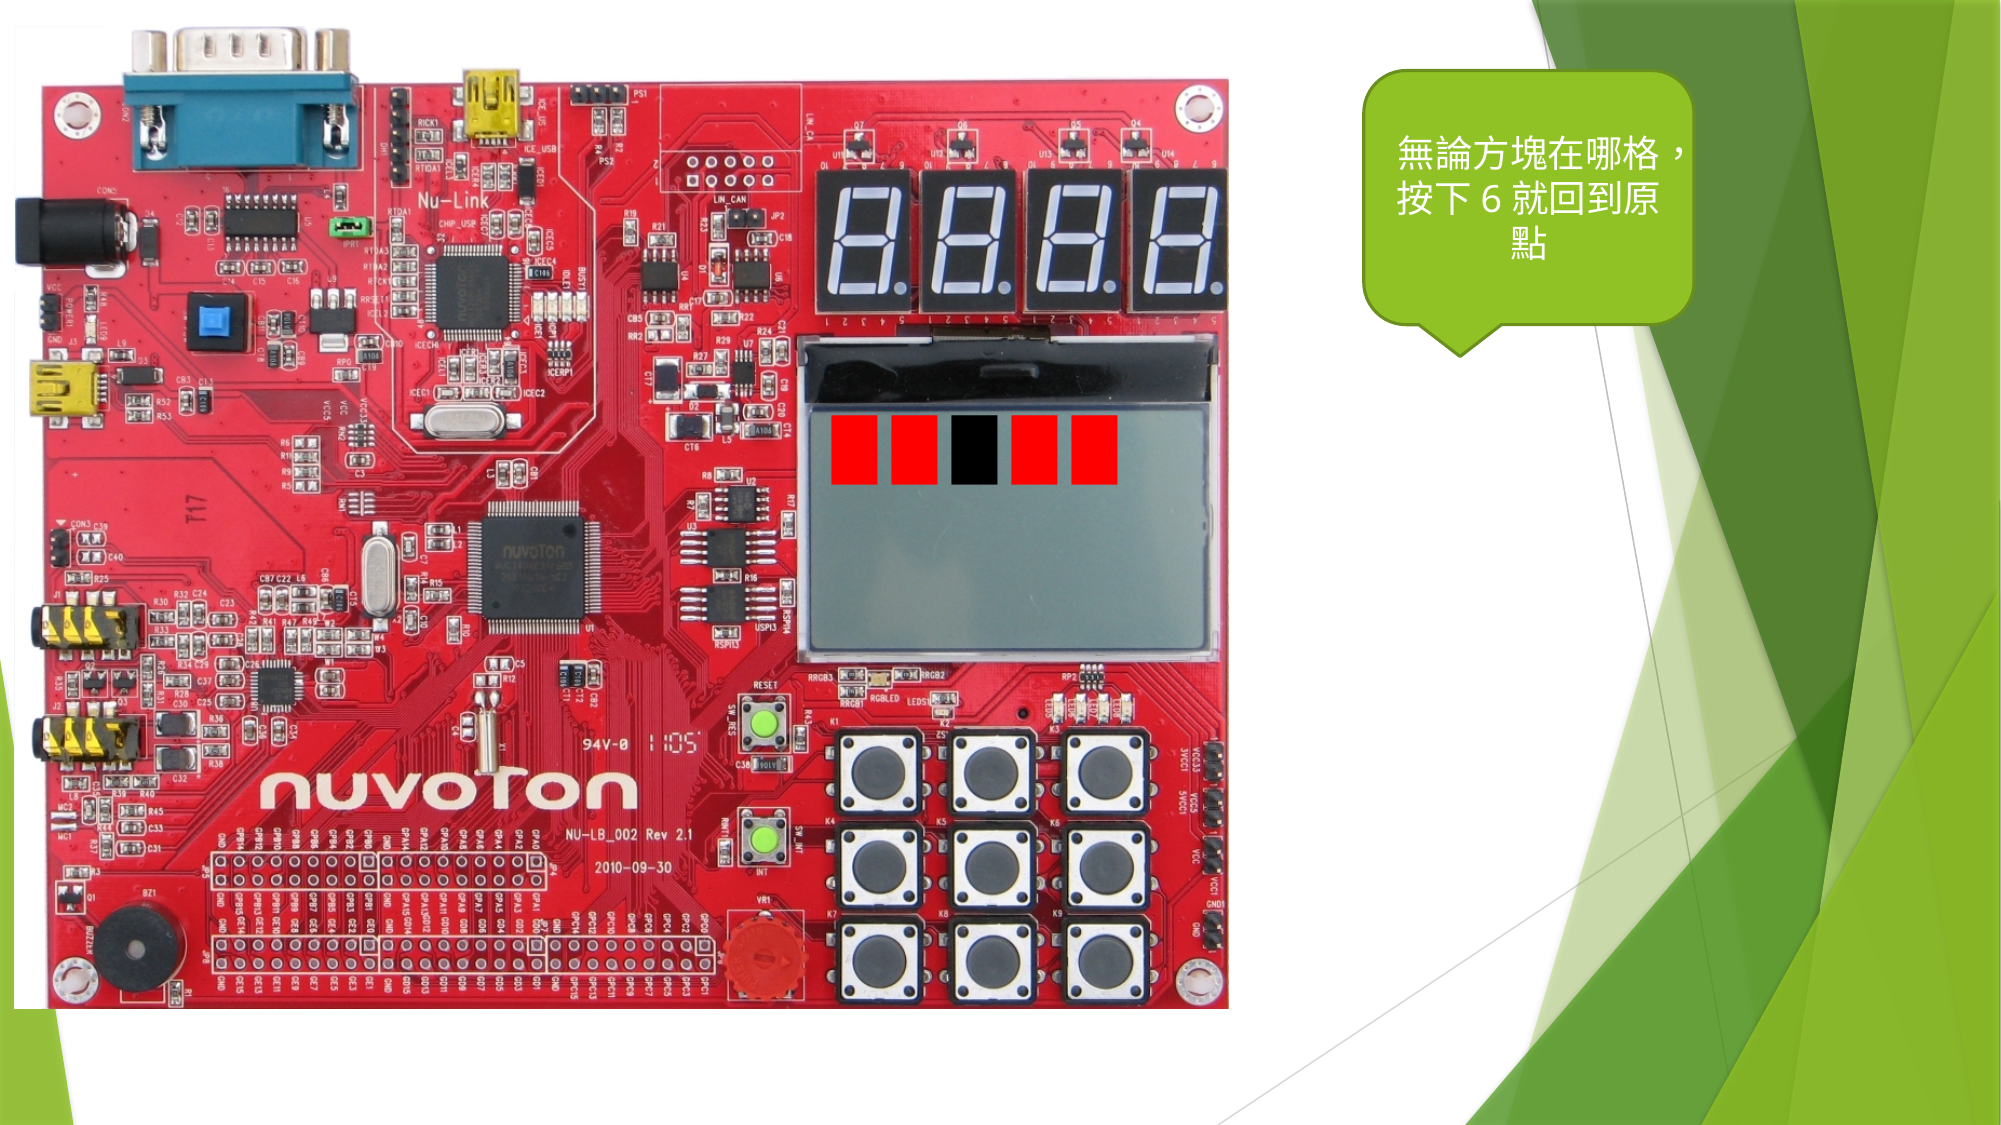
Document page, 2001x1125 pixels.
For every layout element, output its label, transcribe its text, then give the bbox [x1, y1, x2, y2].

text_box 無論方塊在哪格，按下6就回到原點 [1362, 68, 1696, 358]
picture [14, 25, 1230, 1010]
